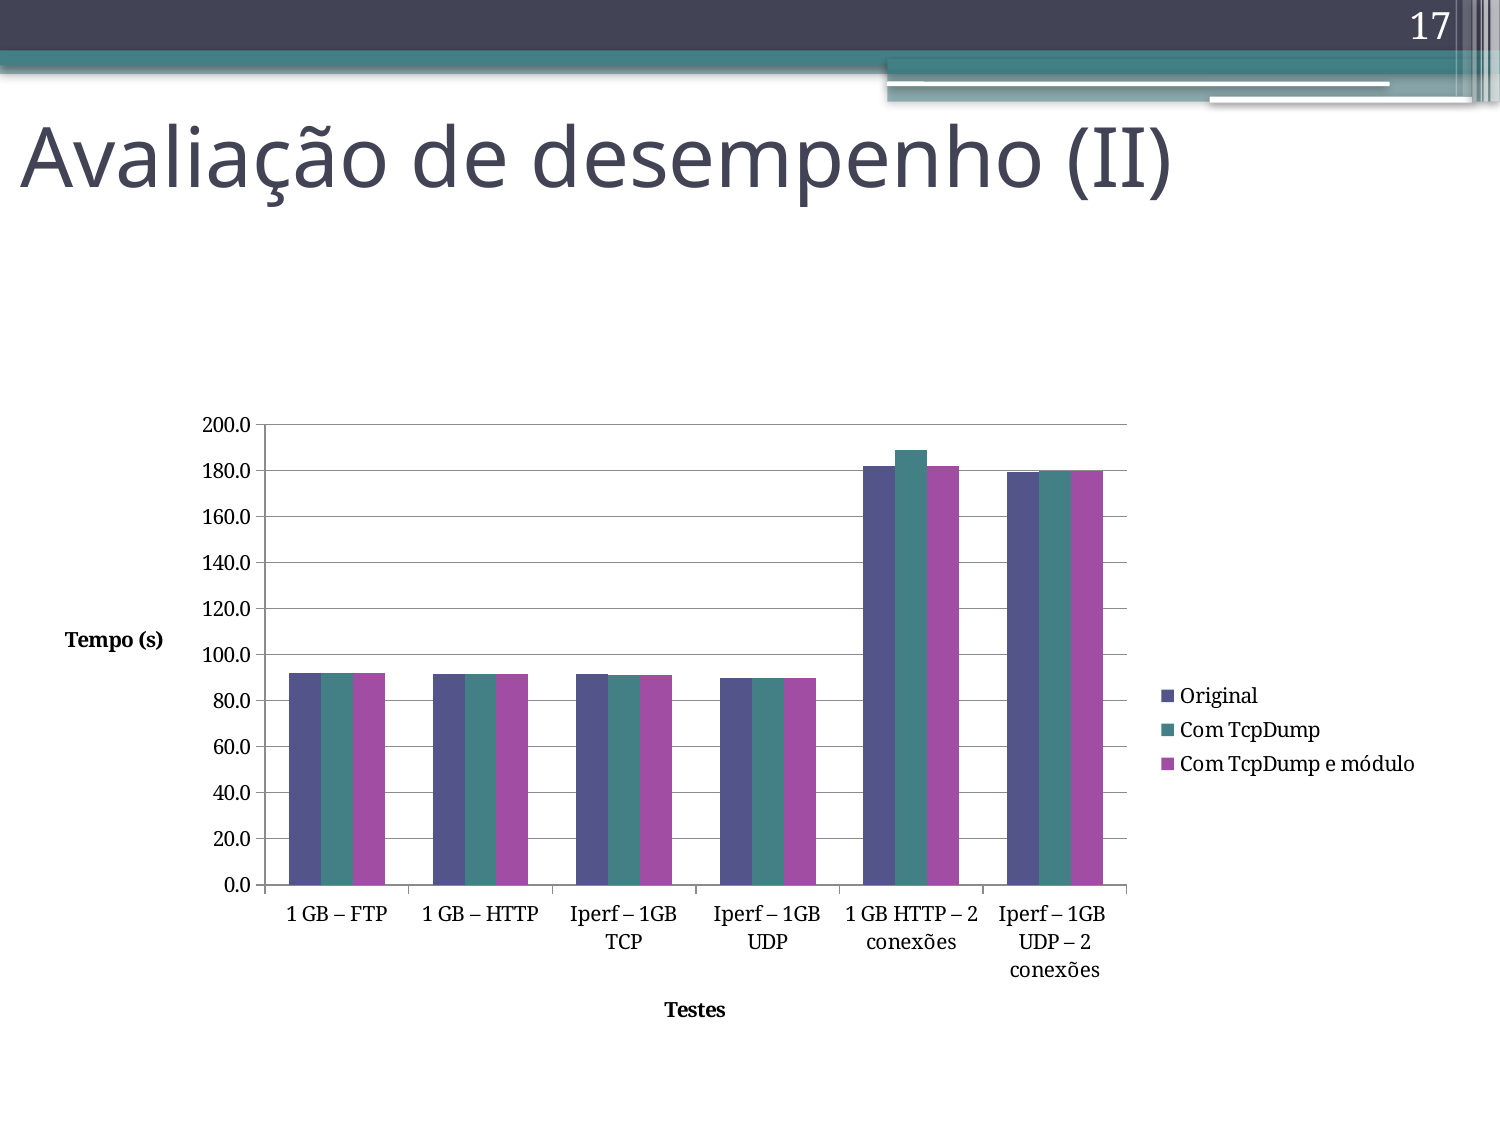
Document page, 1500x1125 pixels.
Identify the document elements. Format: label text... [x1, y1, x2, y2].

slide_number 17 [1341, 0, 1466, 61]
chart [41, 396, 1436, 1063]
title Avaliação de desempenho (II) [5, 66, 1356, 242]
